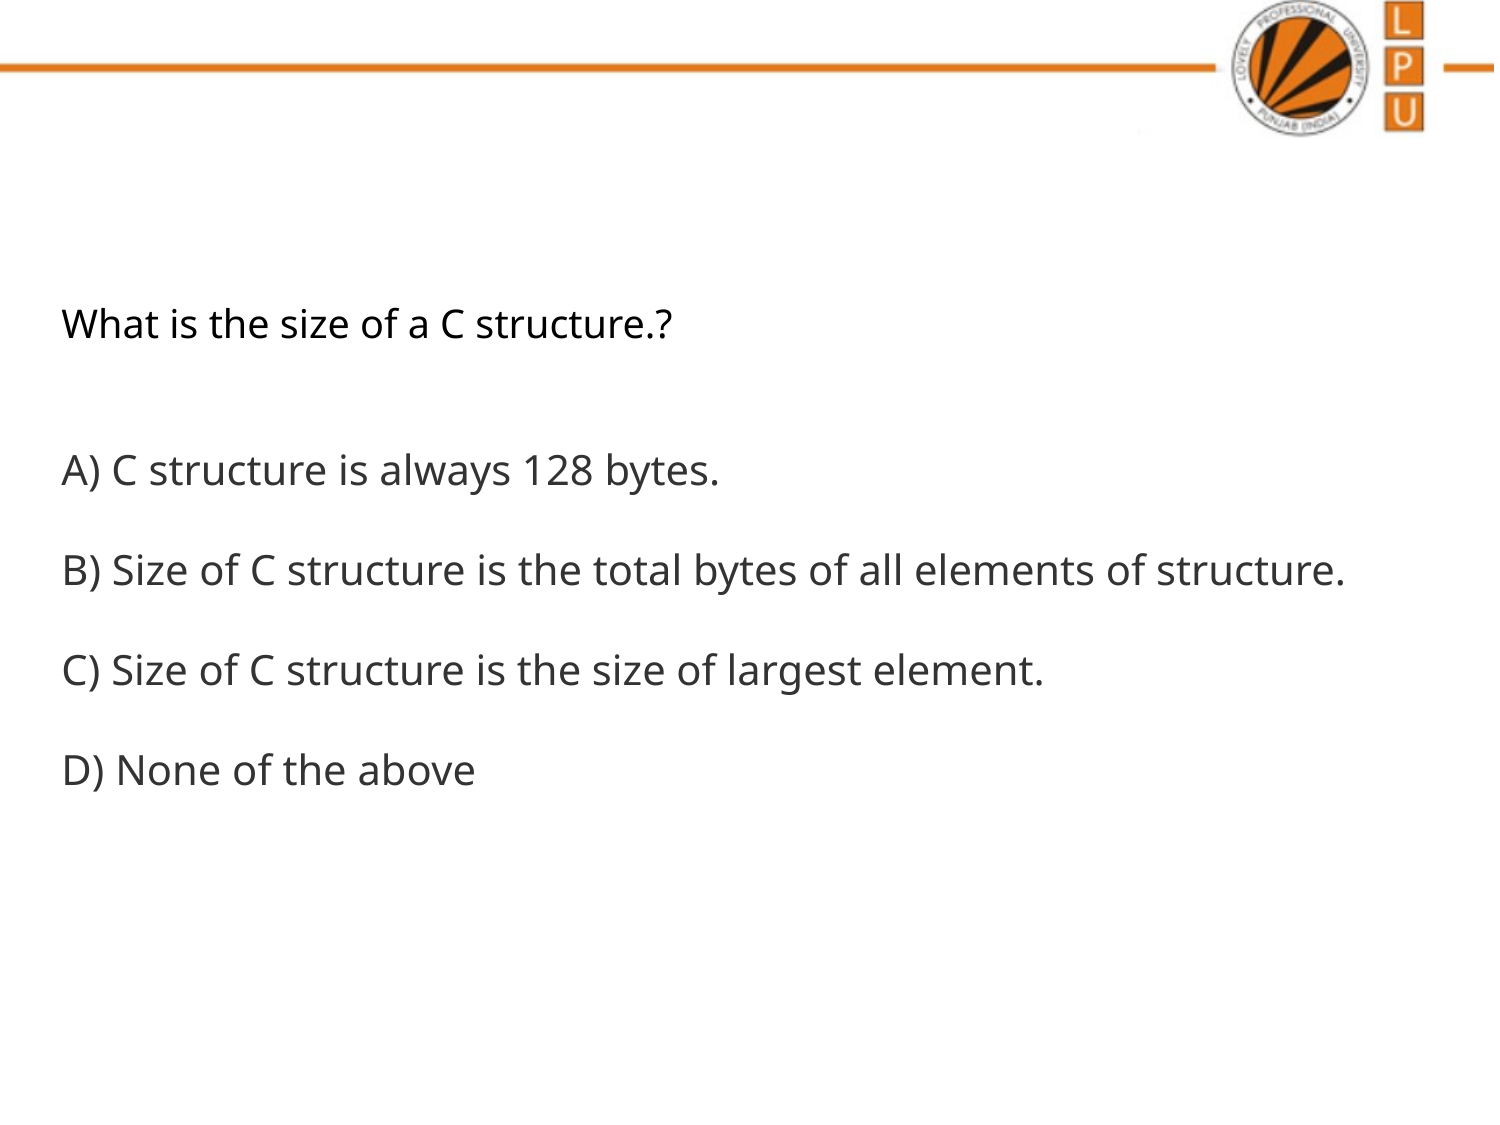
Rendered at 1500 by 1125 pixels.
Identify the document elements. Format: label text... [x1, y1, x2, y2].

list What is the size of a C structure.? A) C structure is always 128 bytes. B) Size of C structure is the total bytes of all elements of structure. C) Size of C structure is the size of largest element. D) None of the above [60, 298, 1441, 977]
picture [0, 0, 1494, 139]
